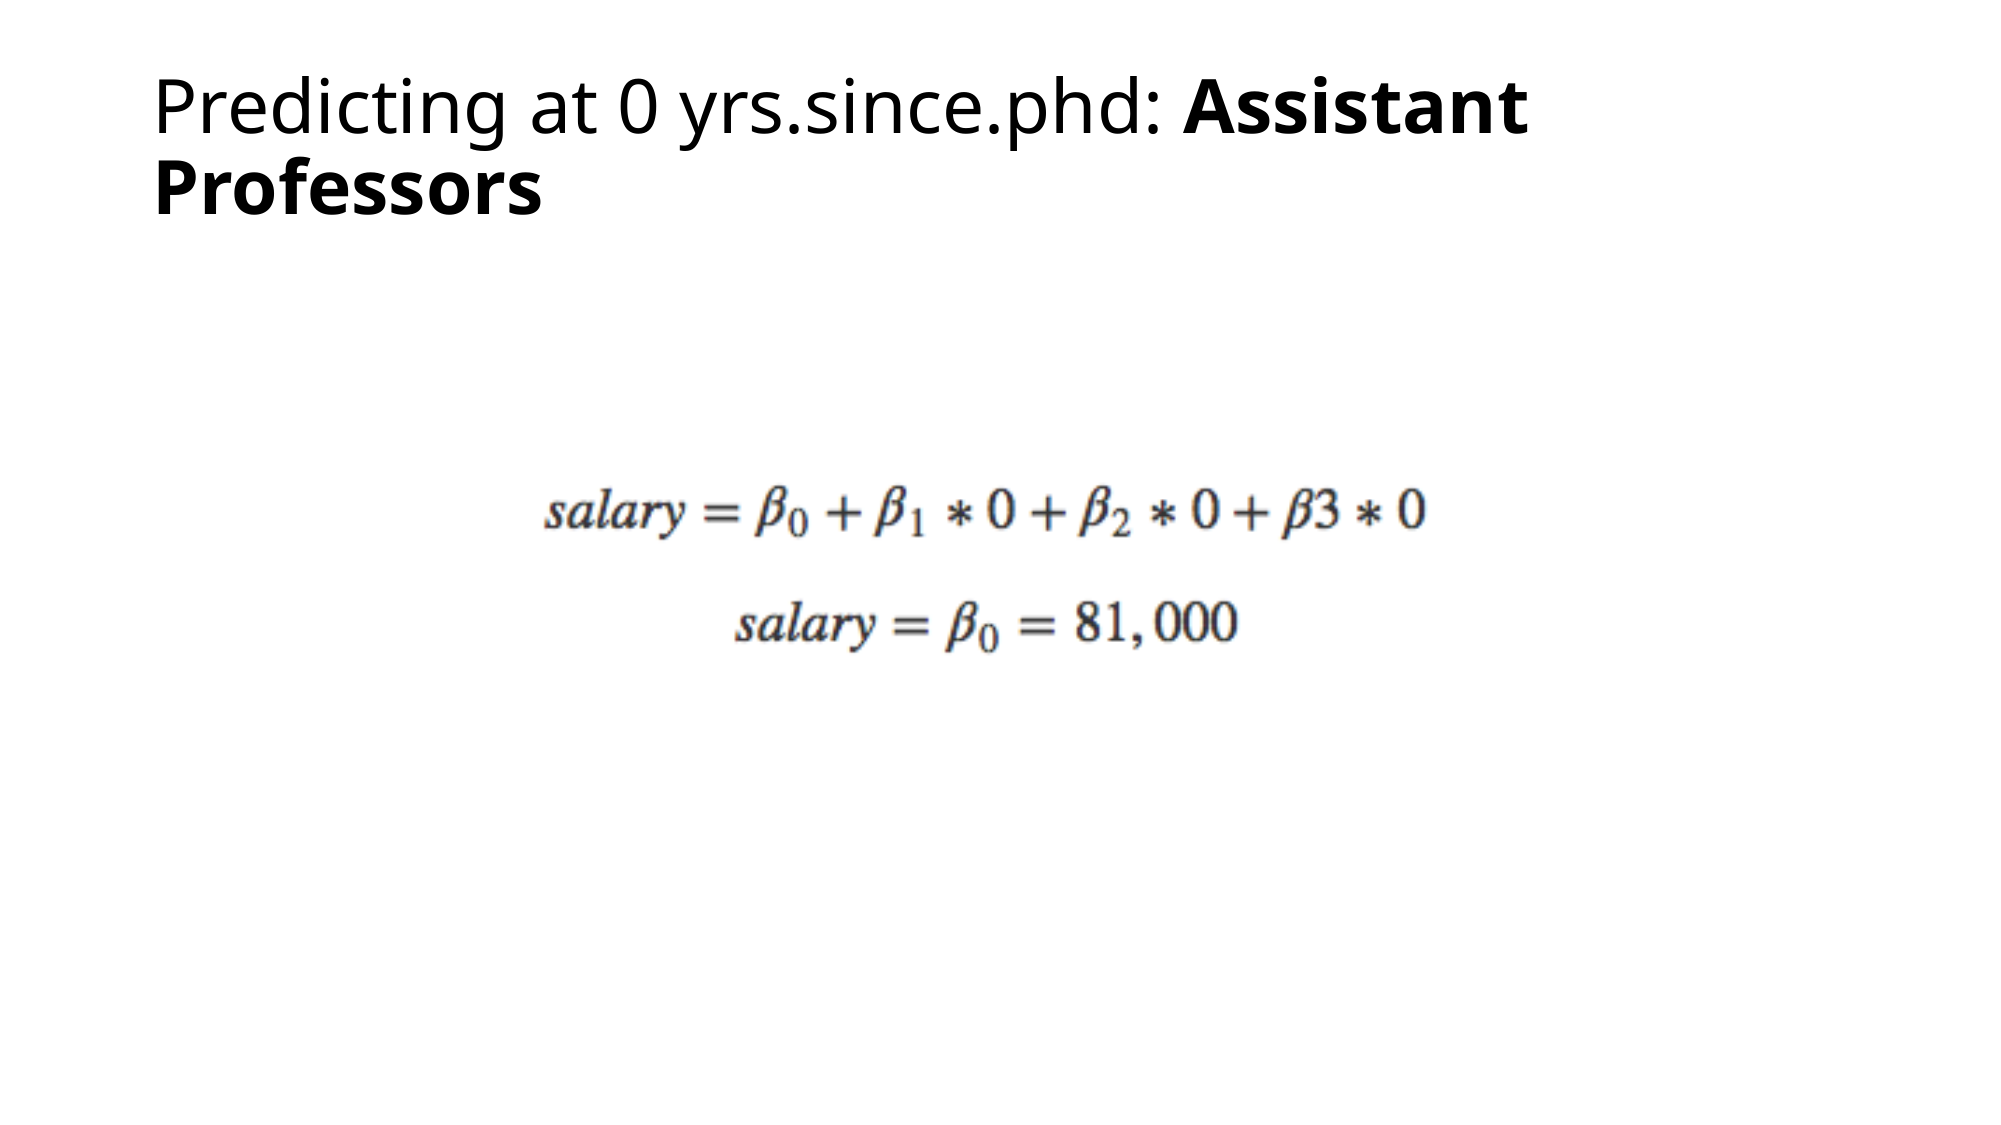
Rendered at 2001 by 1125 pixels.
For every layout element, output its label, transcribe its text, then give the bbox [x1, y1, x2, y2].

title Predicting at 0 yrs.since.phd: Assistant Professors [137, 59, 1684, 240]
picture [509, 467, 1515, 687]
